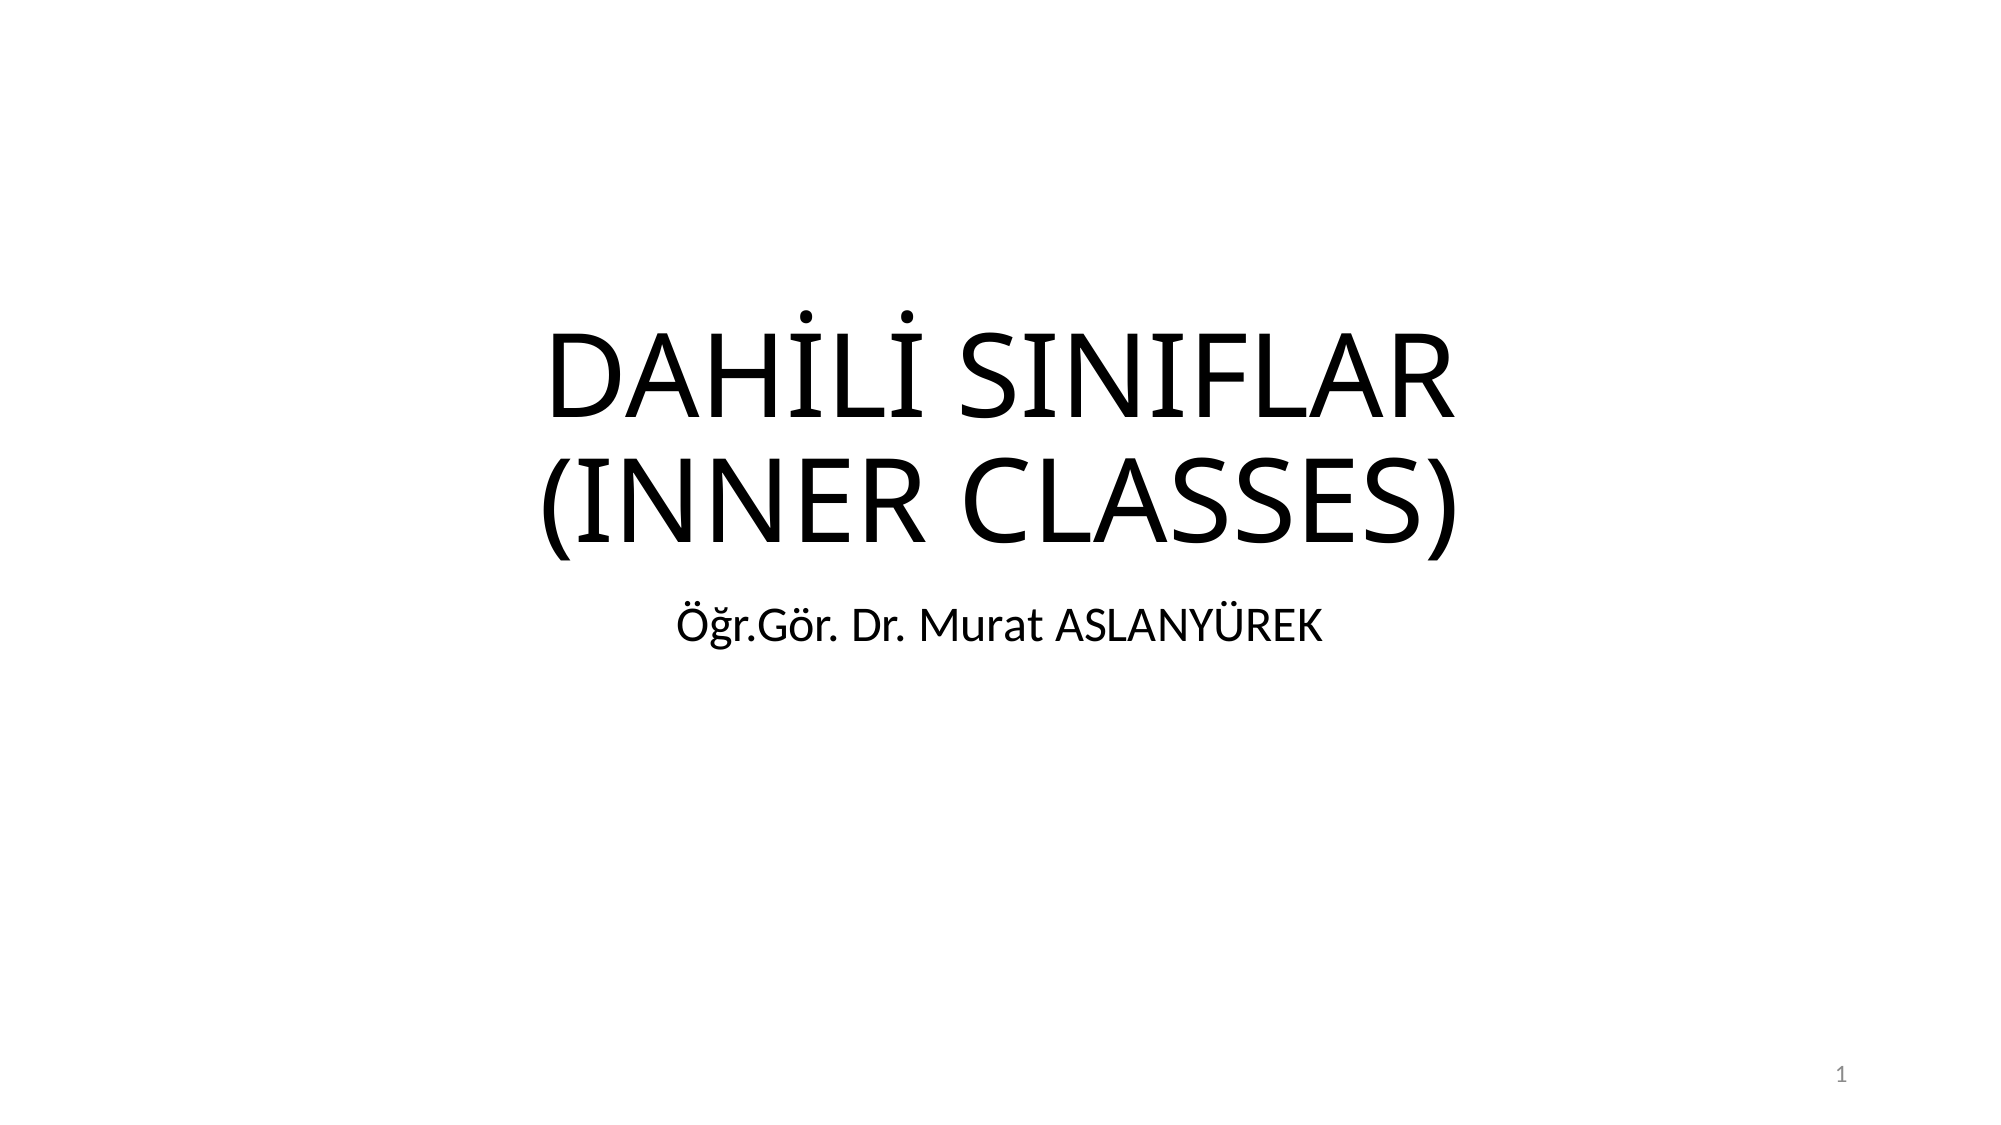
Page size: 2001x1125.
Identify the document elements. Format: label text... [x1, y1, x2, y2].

slide_number 1 [1412, 1042, 1863, 1103]
subtitle Öğr.Gör. Dr. Murat ASLANYÜREK [249, 590, 1750, 863]
title DAHİLİ SINIFLAR (INNER CLASSES) [249, 184, 1750, 576]
